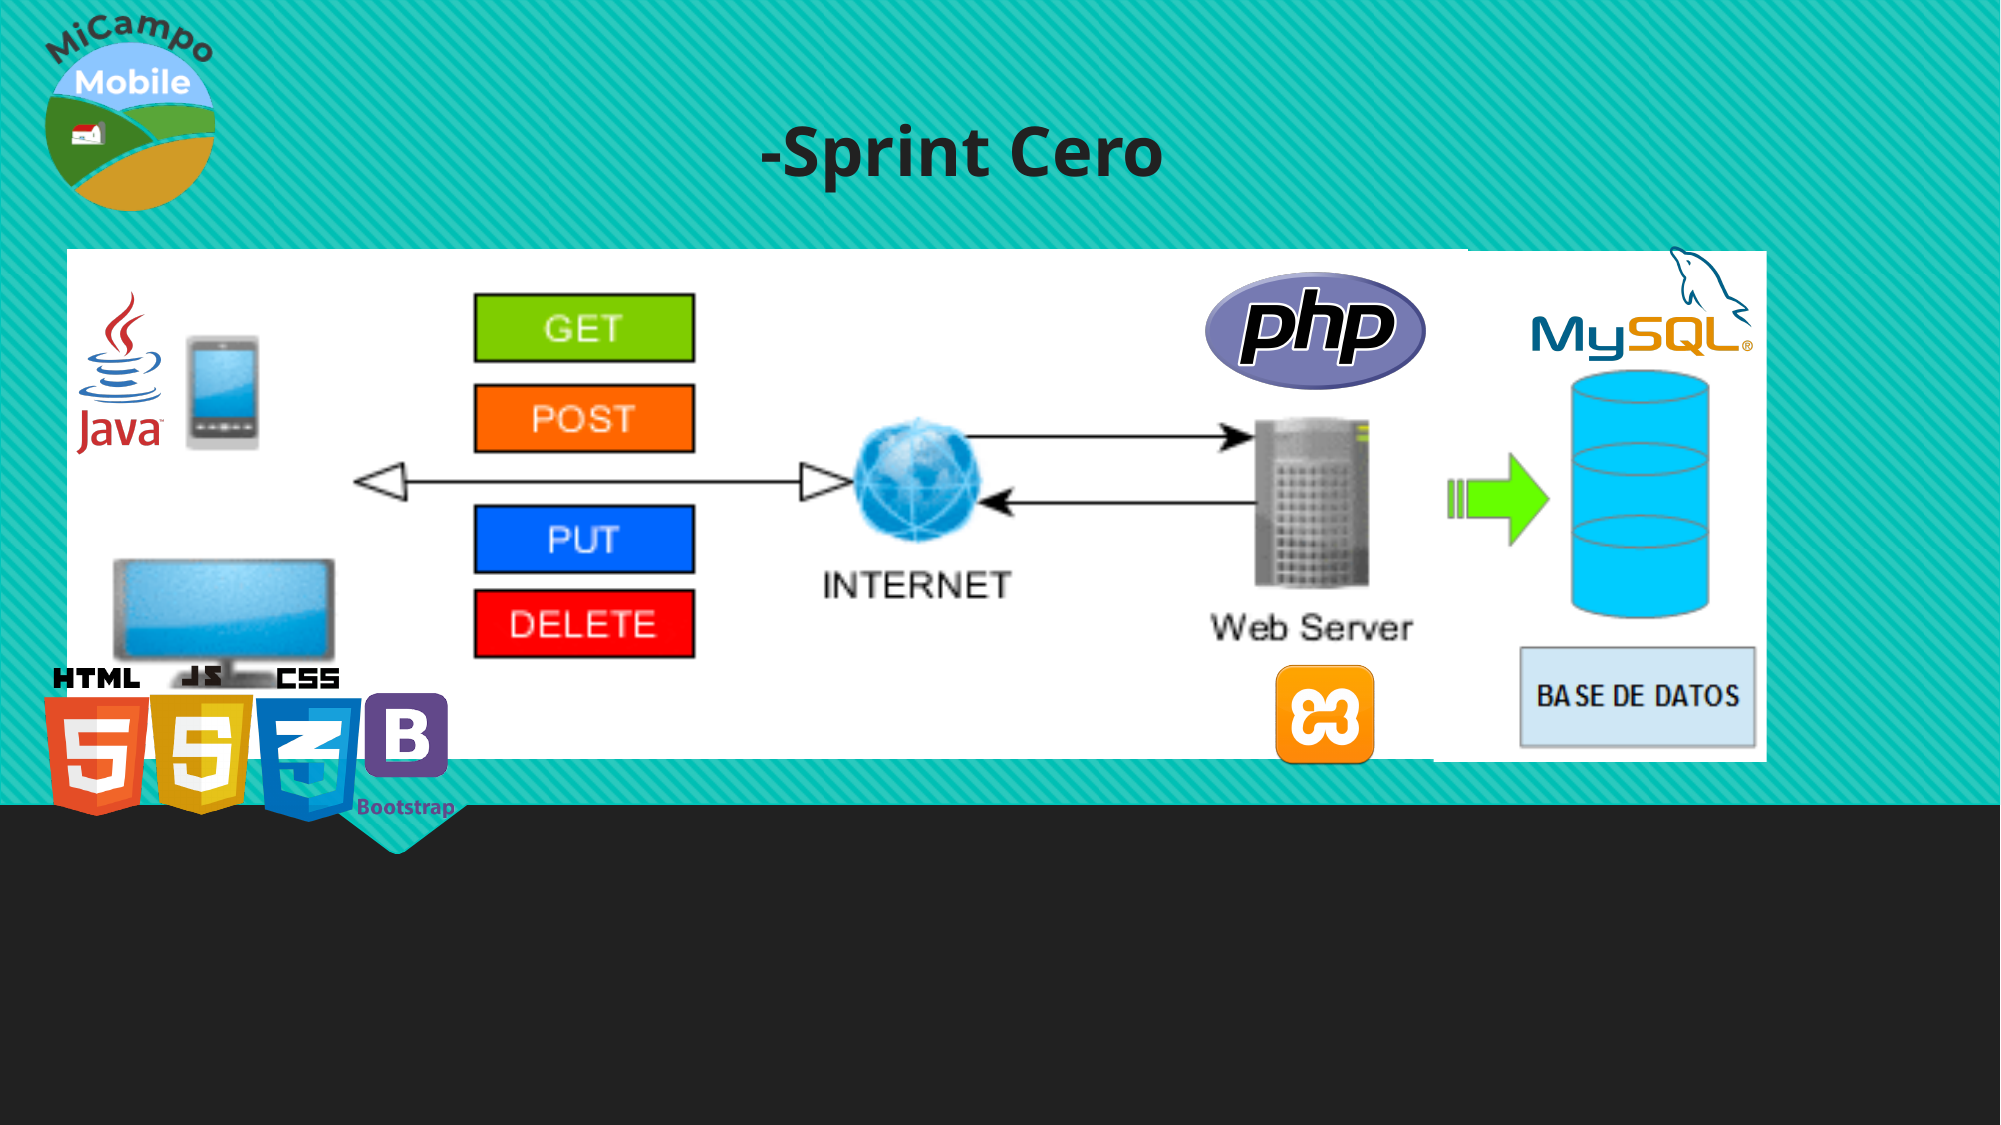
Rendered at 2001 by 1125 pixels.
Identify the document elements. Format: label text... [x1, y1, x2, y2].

picture [22, 246, 1767, 835]
text_box -Sprint Cero [745, 100, 1255, 198]
picture [21, 4, 239, 222]
